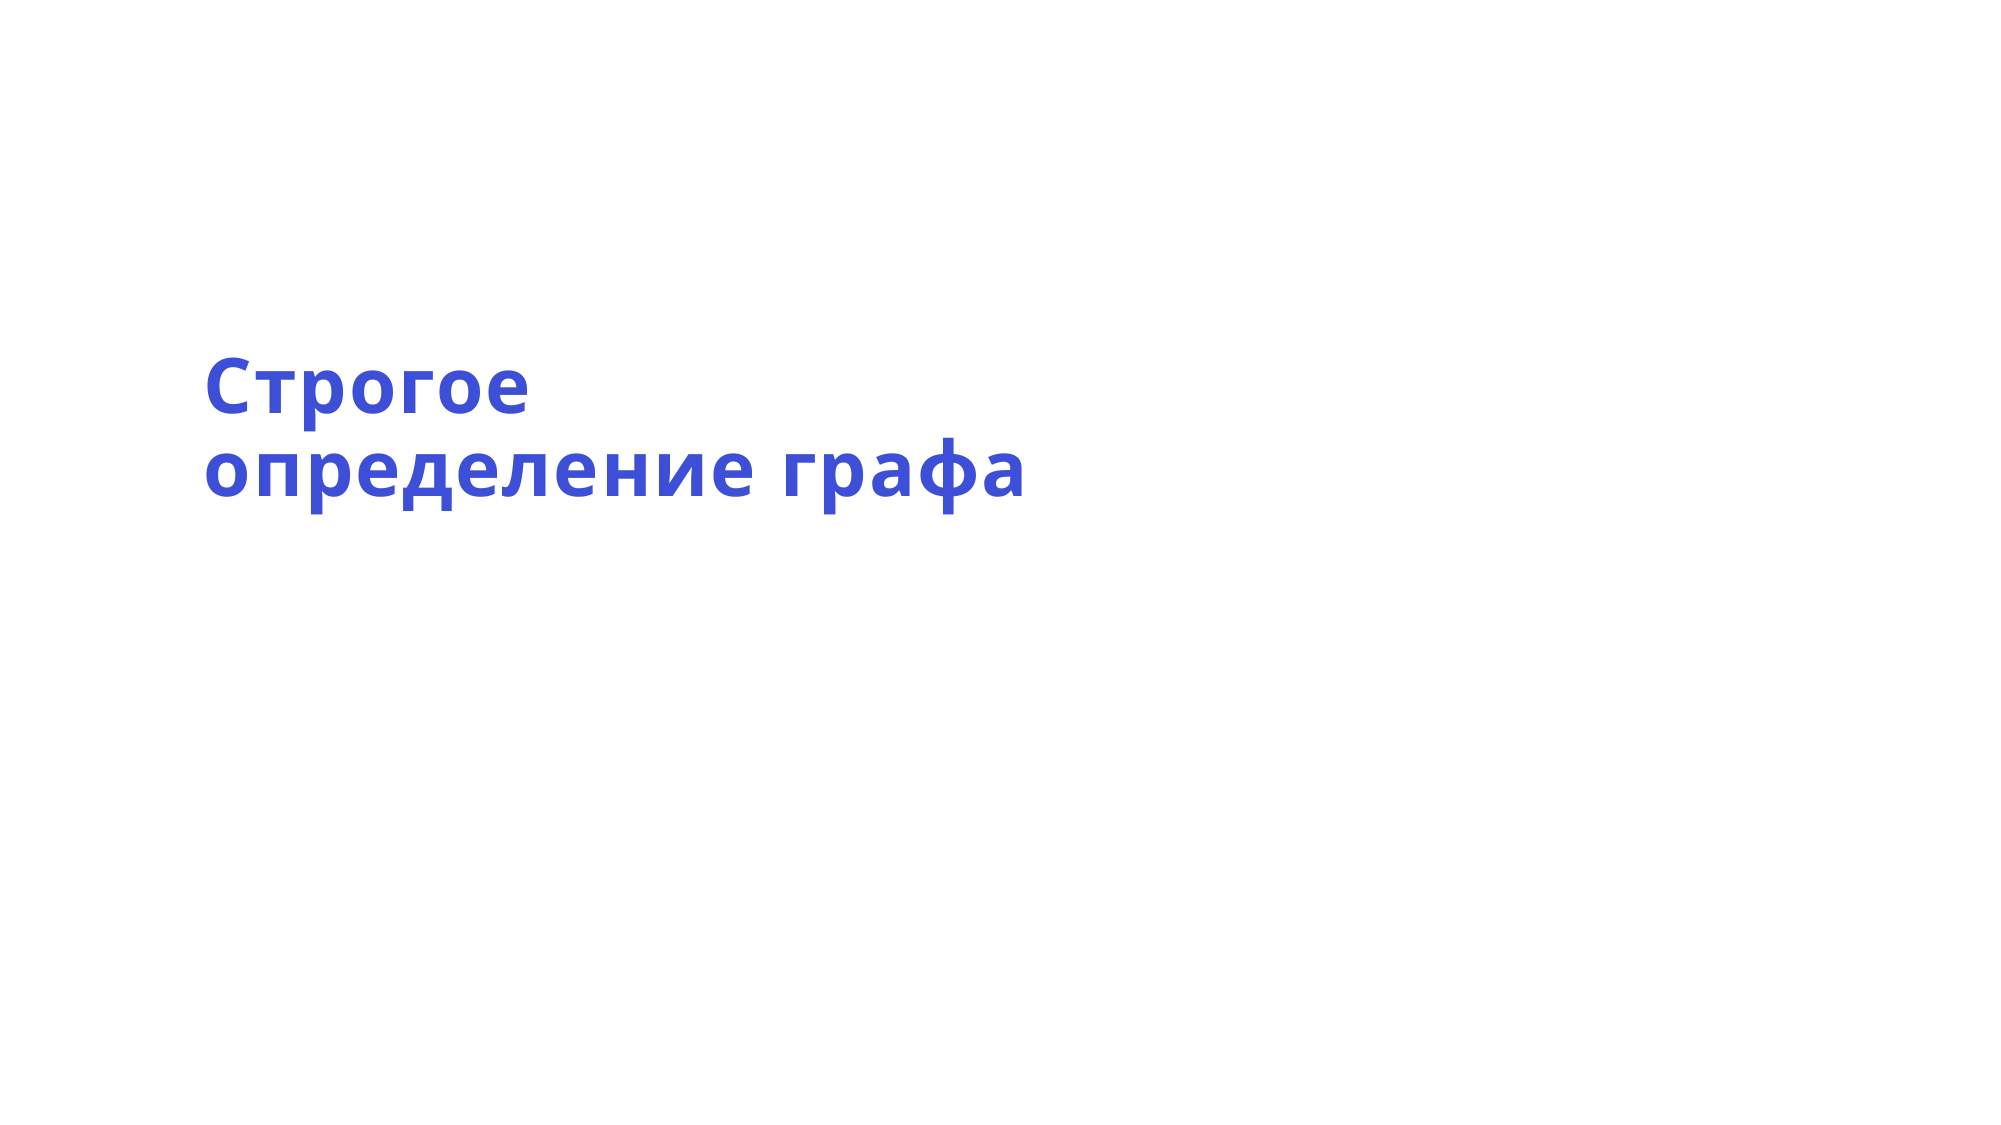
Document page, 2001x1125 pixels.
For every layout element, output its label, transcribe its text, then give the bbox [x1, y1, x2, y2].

text_box Строгое определение графа [189, 340, 1071, 587]
